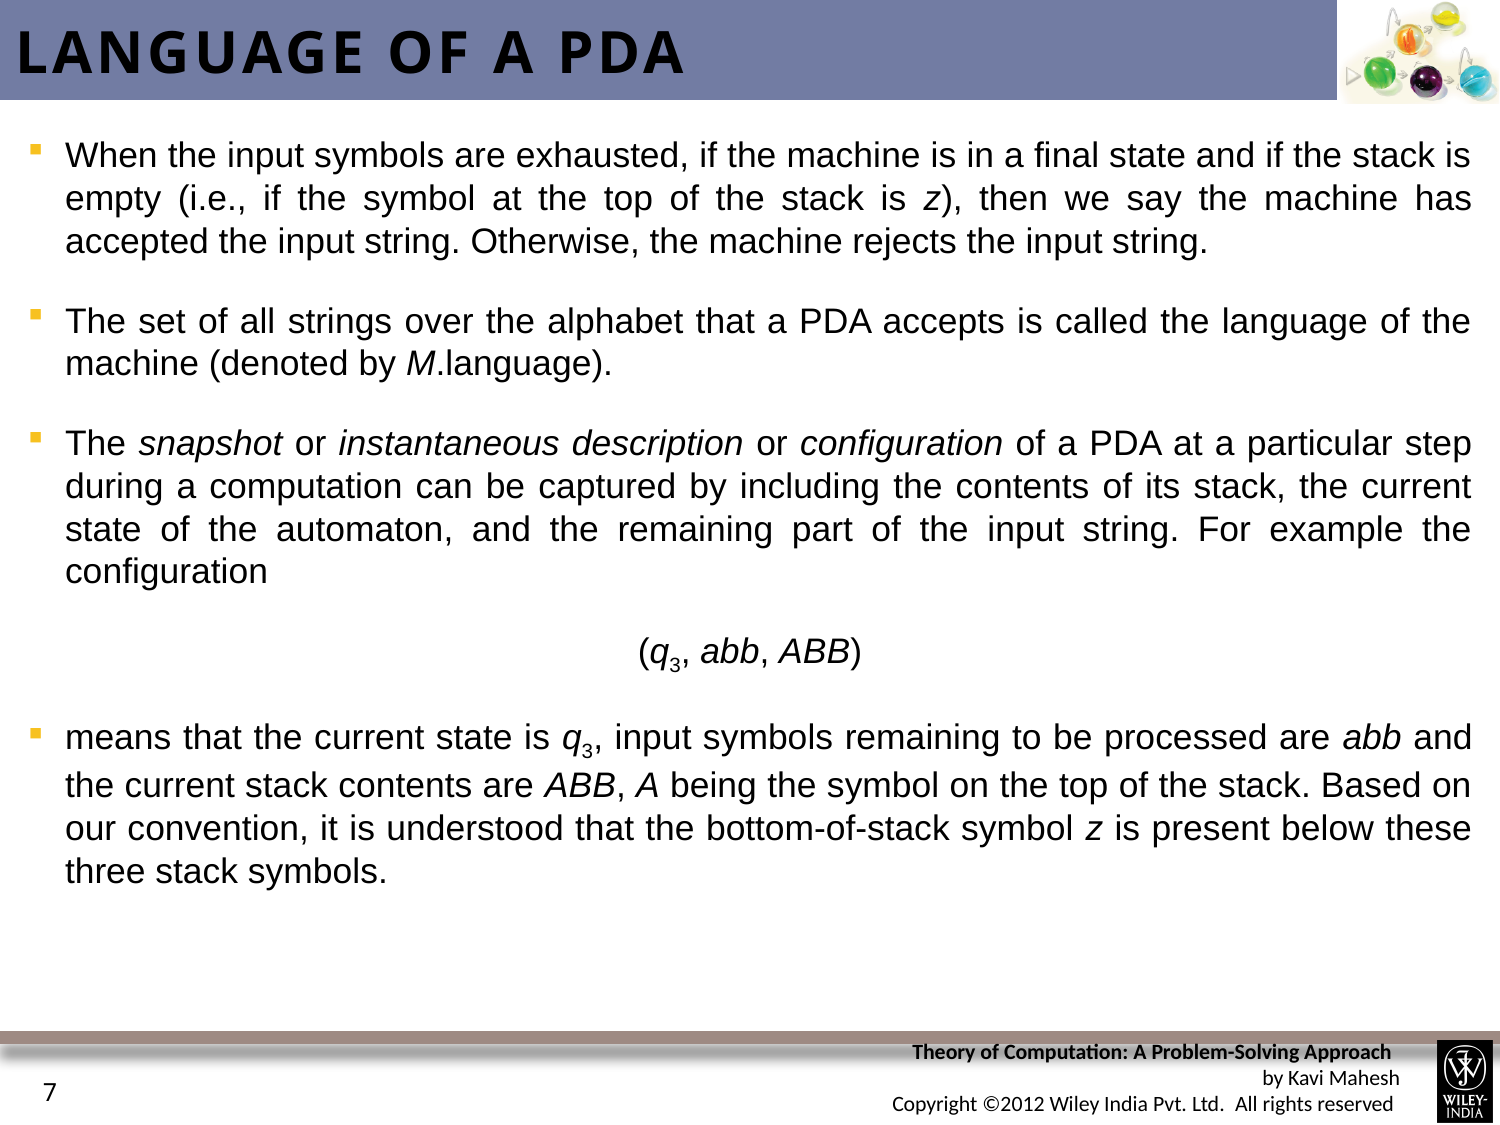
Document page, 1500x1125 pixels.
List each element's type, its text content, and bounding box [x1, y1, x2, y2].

list When the input symbols are exhausted, if the machine is in a final state and if the stack is empty (i.e., if the symbol at the top of the stack is z), then we say the machine has accepted the input string. Otherwise, the machine rejects the input string. The set of all strings over the alphabet that a PDA accepts is called the language of the machine (denoted by M.language). The snapshot or instantaneous description or configuration of a PDA at a particular step during a computation can be captured by including the contents of its stack, the current state of the automaton, and the remaining part of the input string. For example the configuration (q3, abb, ABB) means that the current state is q3, input symbols remaining to be processed are abb and the current stack contents are ABB, A being the symbol on the top of the stack. Based on our convention, it is understood that the bottom-of-stack symbol z is present below these three stack symbols. [12, 125, 1488, 1025]
picture [1337, 0, 1500, 104]
title Language of a PDA [0, 12, 1400, 88]
picture [1437, 1040, 1493, 1123]
slide_number 7 [0, 1062, 100, 1125]
